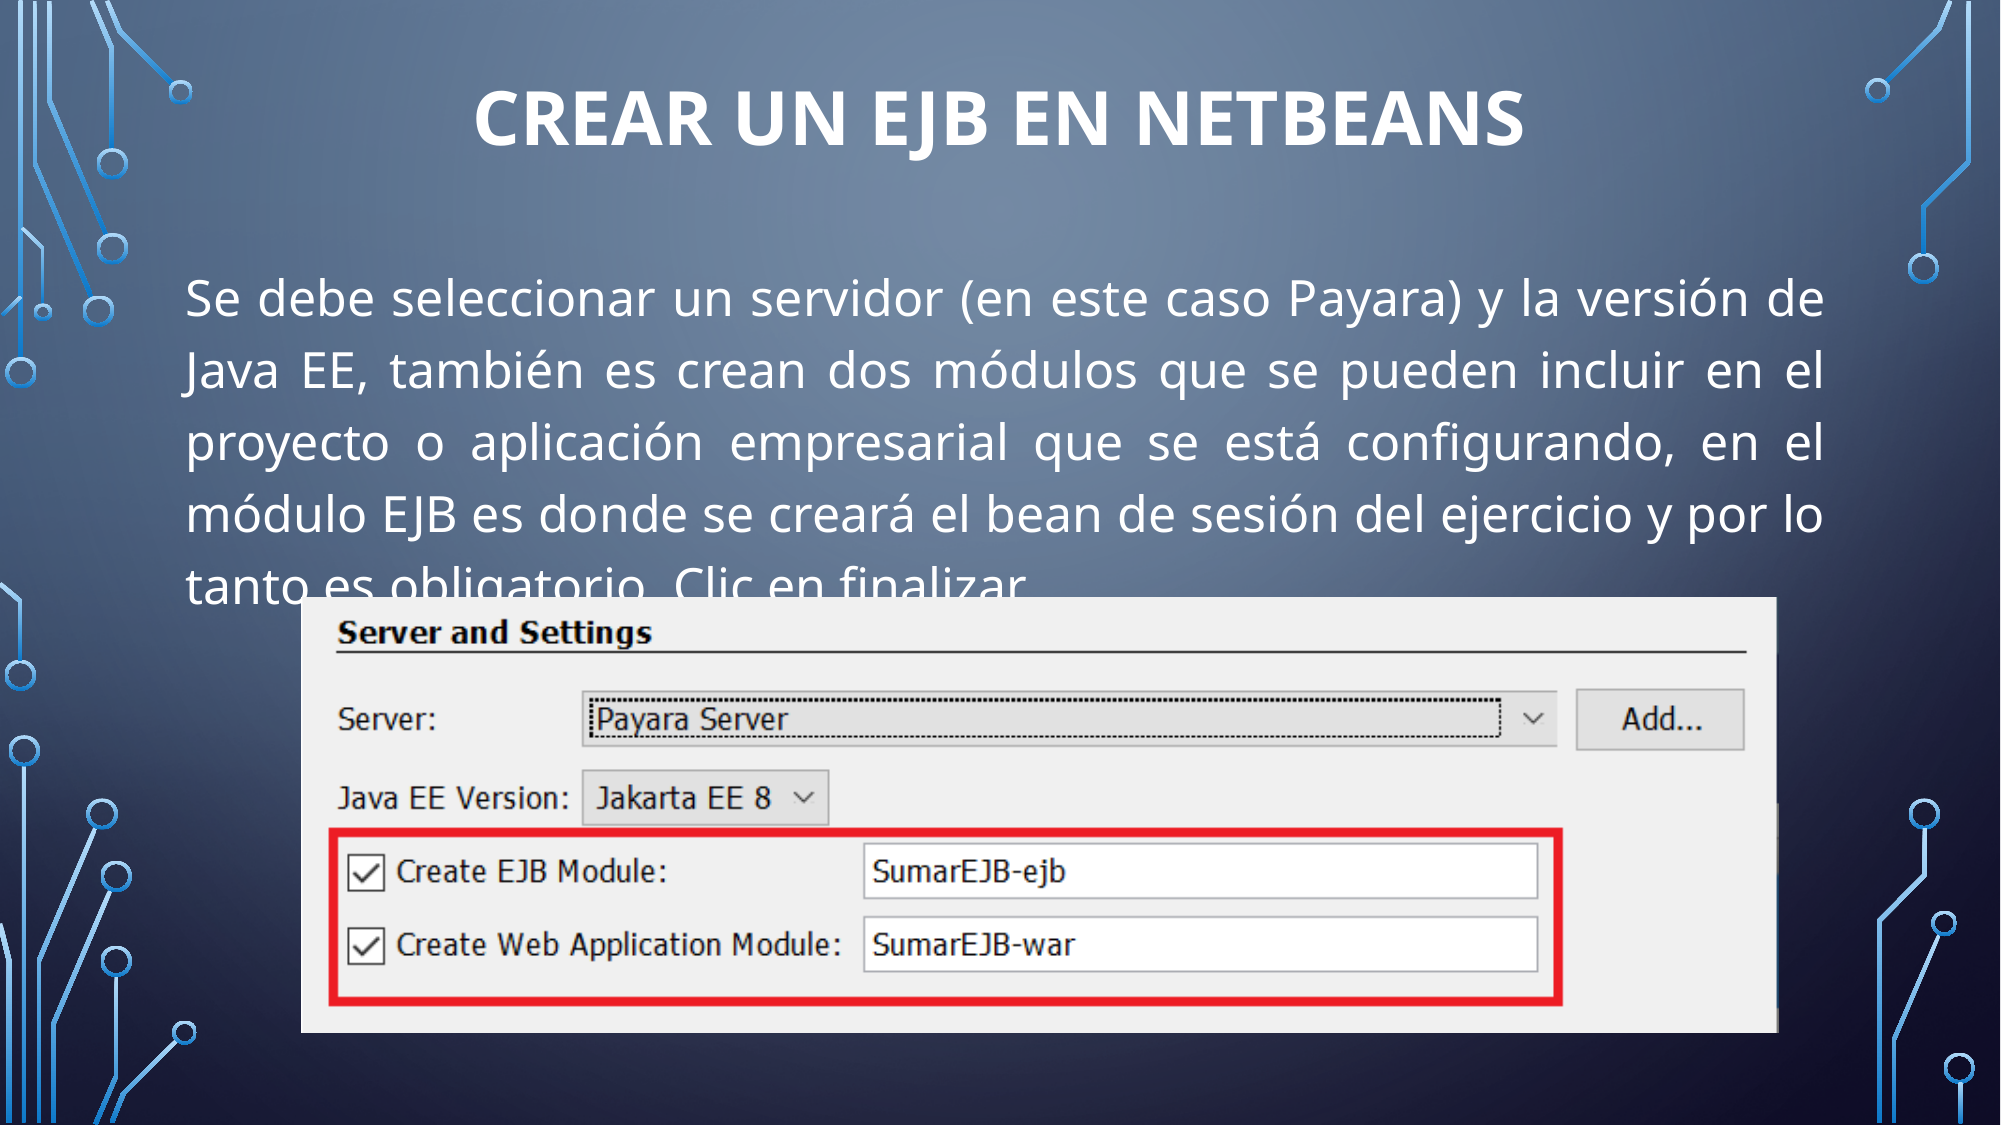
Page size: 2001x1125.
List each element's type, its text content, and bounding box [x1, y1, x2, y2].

list Se debe seleccionar un servidor (en este caso Payara) y la versión de Java EE, también es crean dos módulos que se pueden incluir en el proyecto o aplicación empresarial que se está configurando, en el módulo EJB es donde se creará el bean de sesión del ejercicio y por lo tanto es obligatorio. Clic en finalizar. [170, 247, 1842, 829]
picture [300, 597, 1779, 1034]
title CREAR UN EJB EN NETBEANS [187, 53, 1813, 189]
